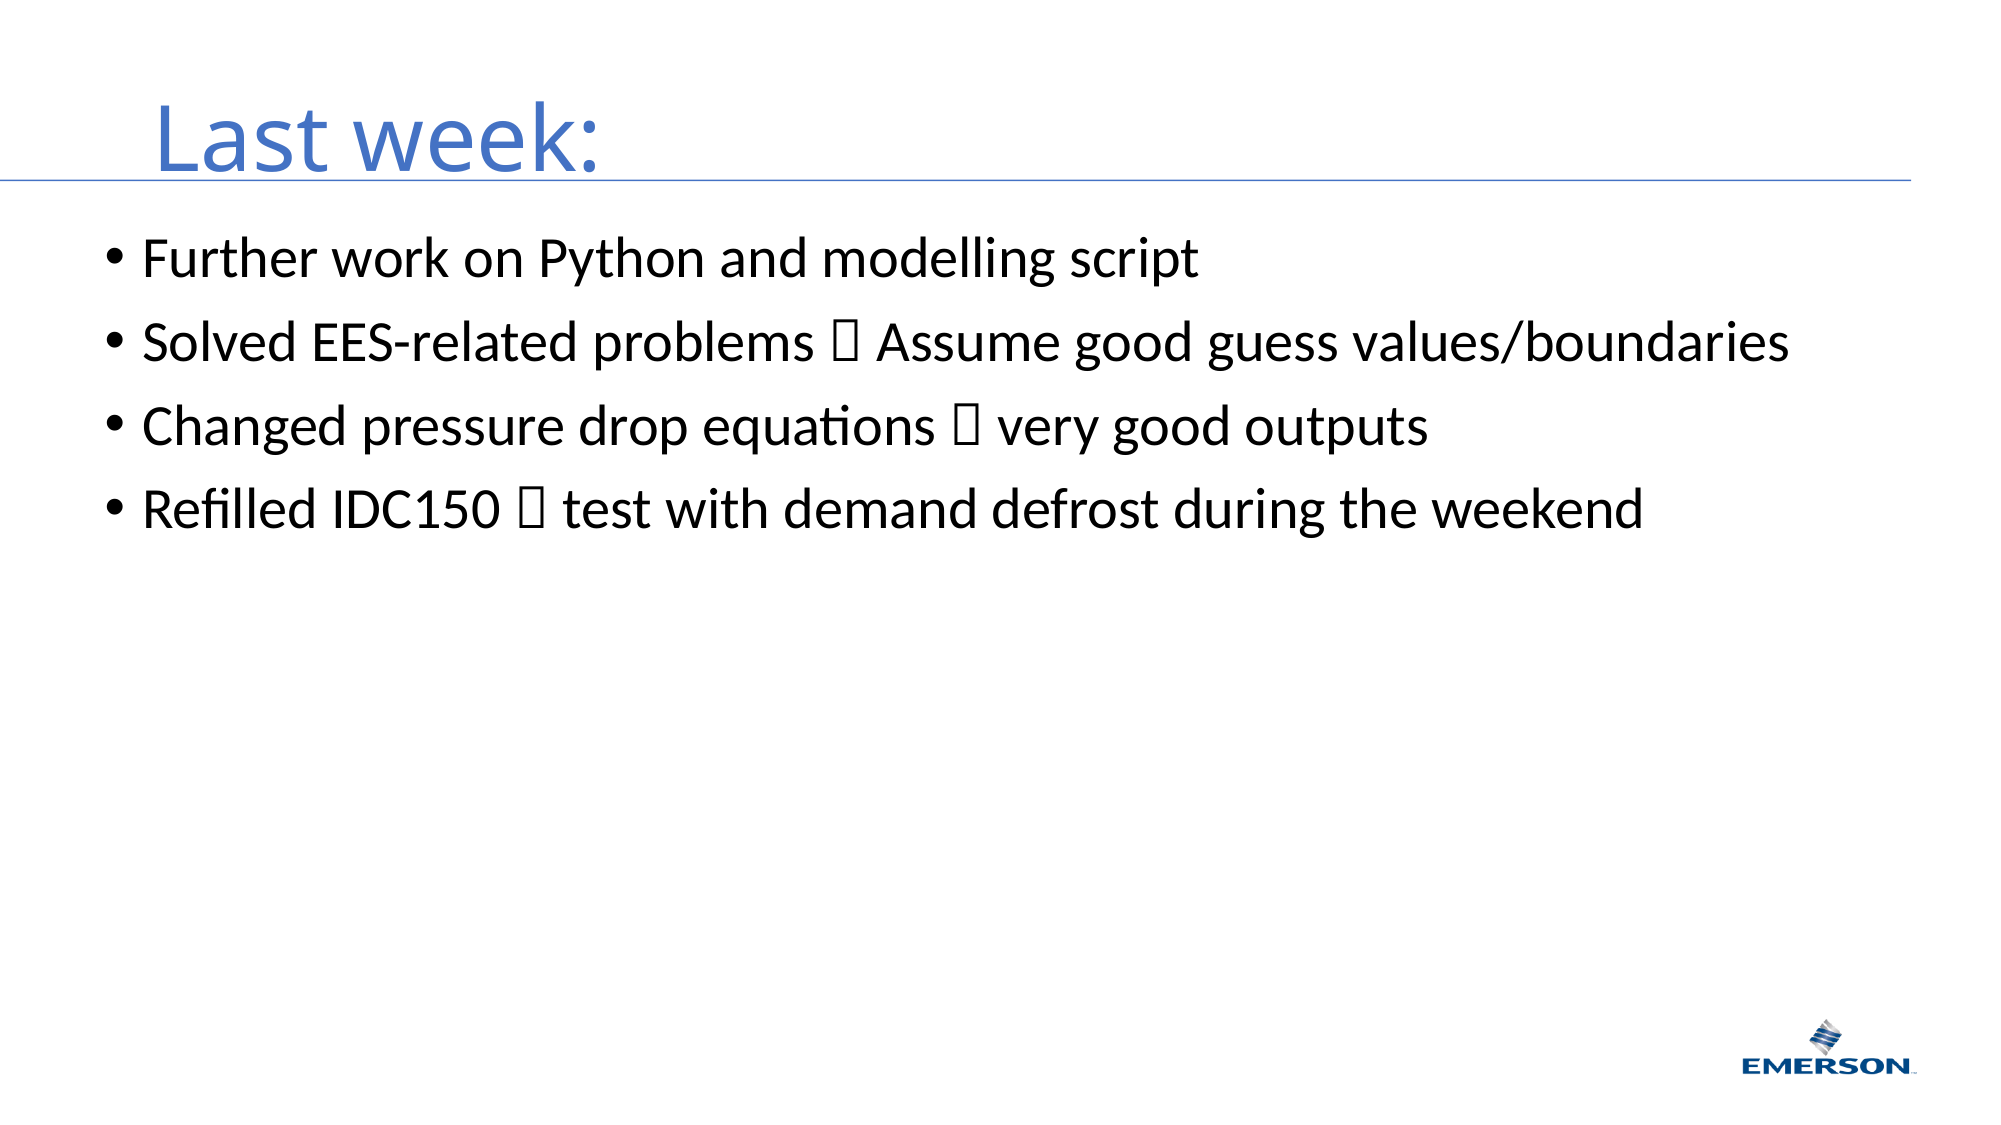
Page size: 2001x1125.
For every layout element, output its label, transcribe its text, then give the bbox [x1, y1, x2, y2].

picture [1733, 1012, 1922, 1080]
title Last week: [137, 33, 1863, 219]
list Further work on Python and modelling script Solved EES-related problems  Assume good guess values/boundaries Changed pressure drop equations  very good outputs Refilled IDC150  test with demand defrost during the weekend [89, 219, 1912, 1013]
